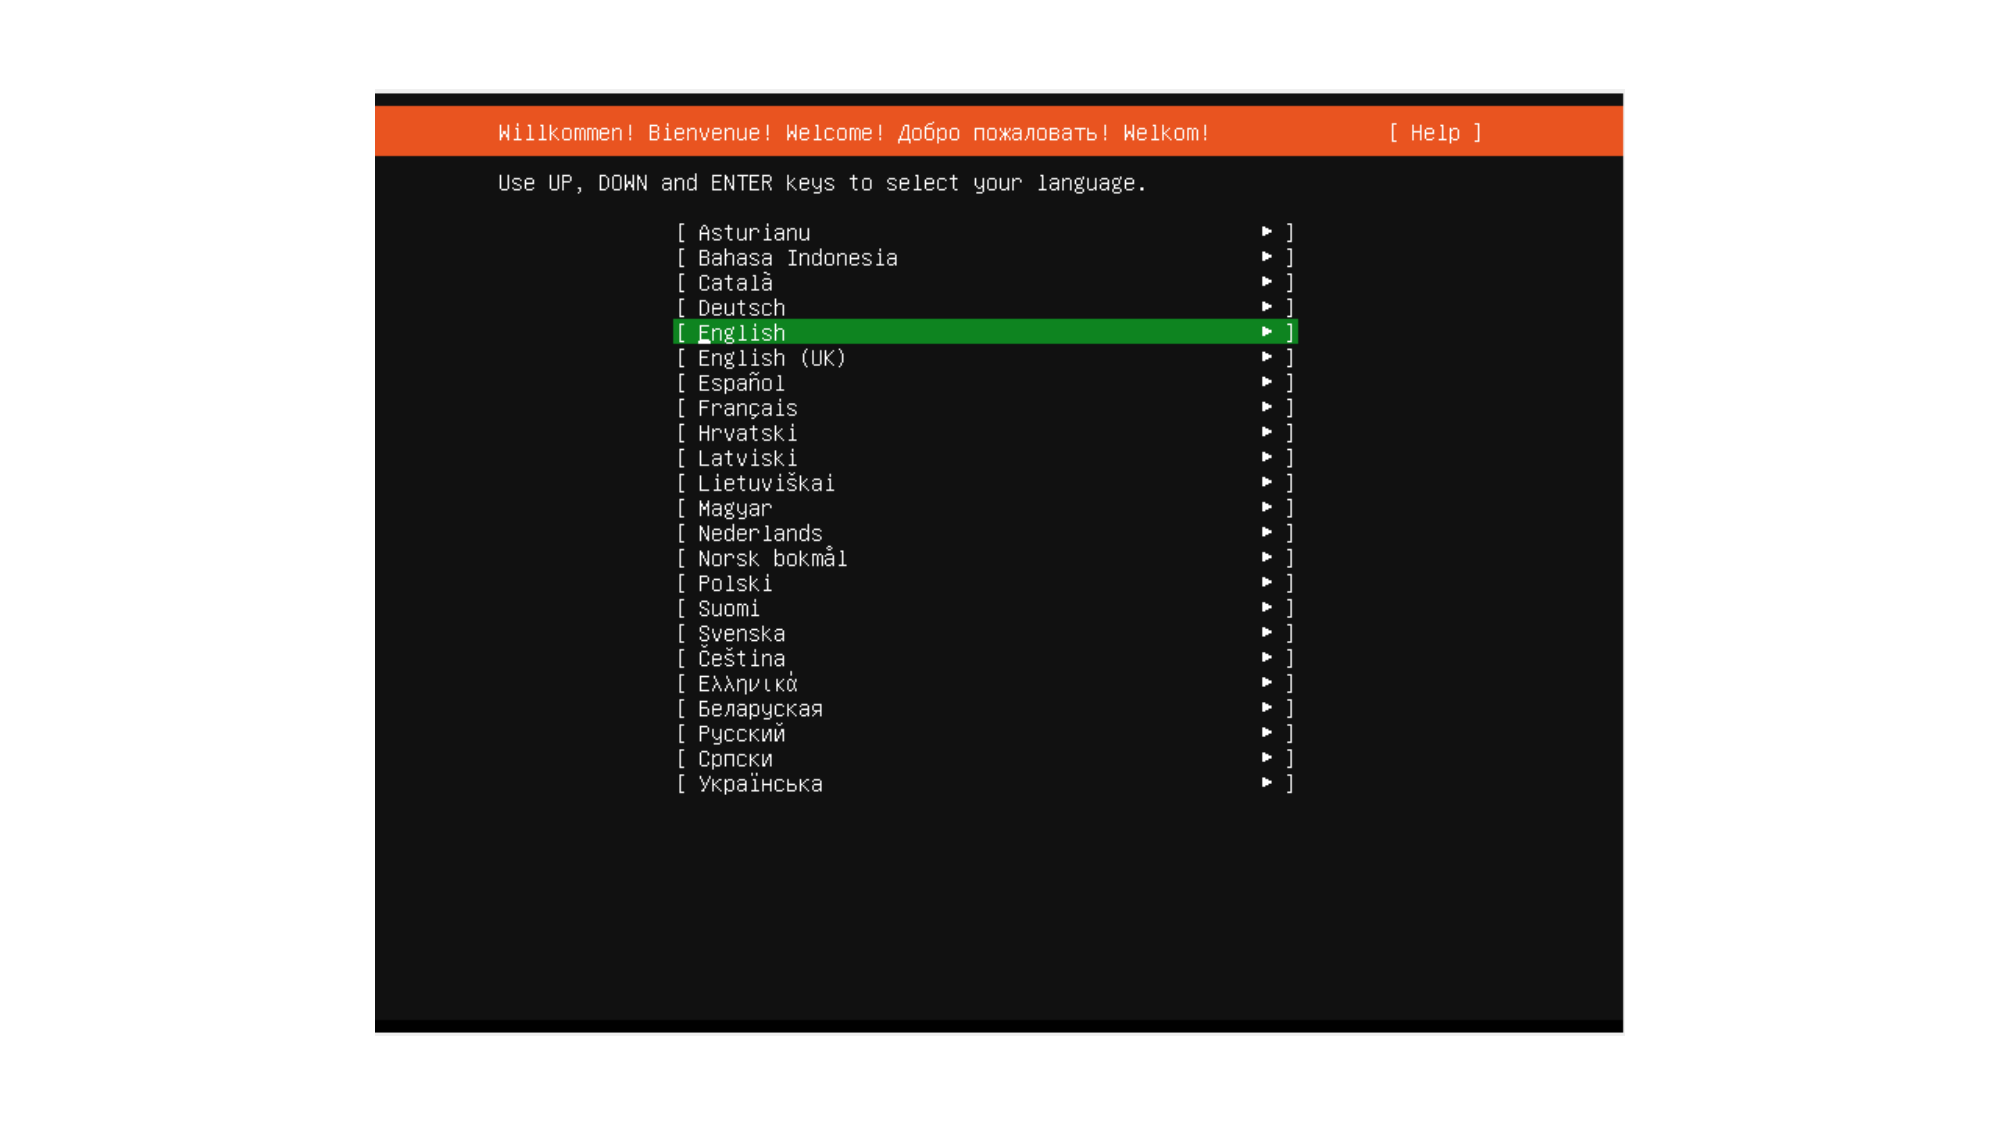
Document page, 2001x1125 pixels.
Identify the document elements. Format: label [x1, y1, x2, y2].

picture [374, 89, 1625, 1036]
